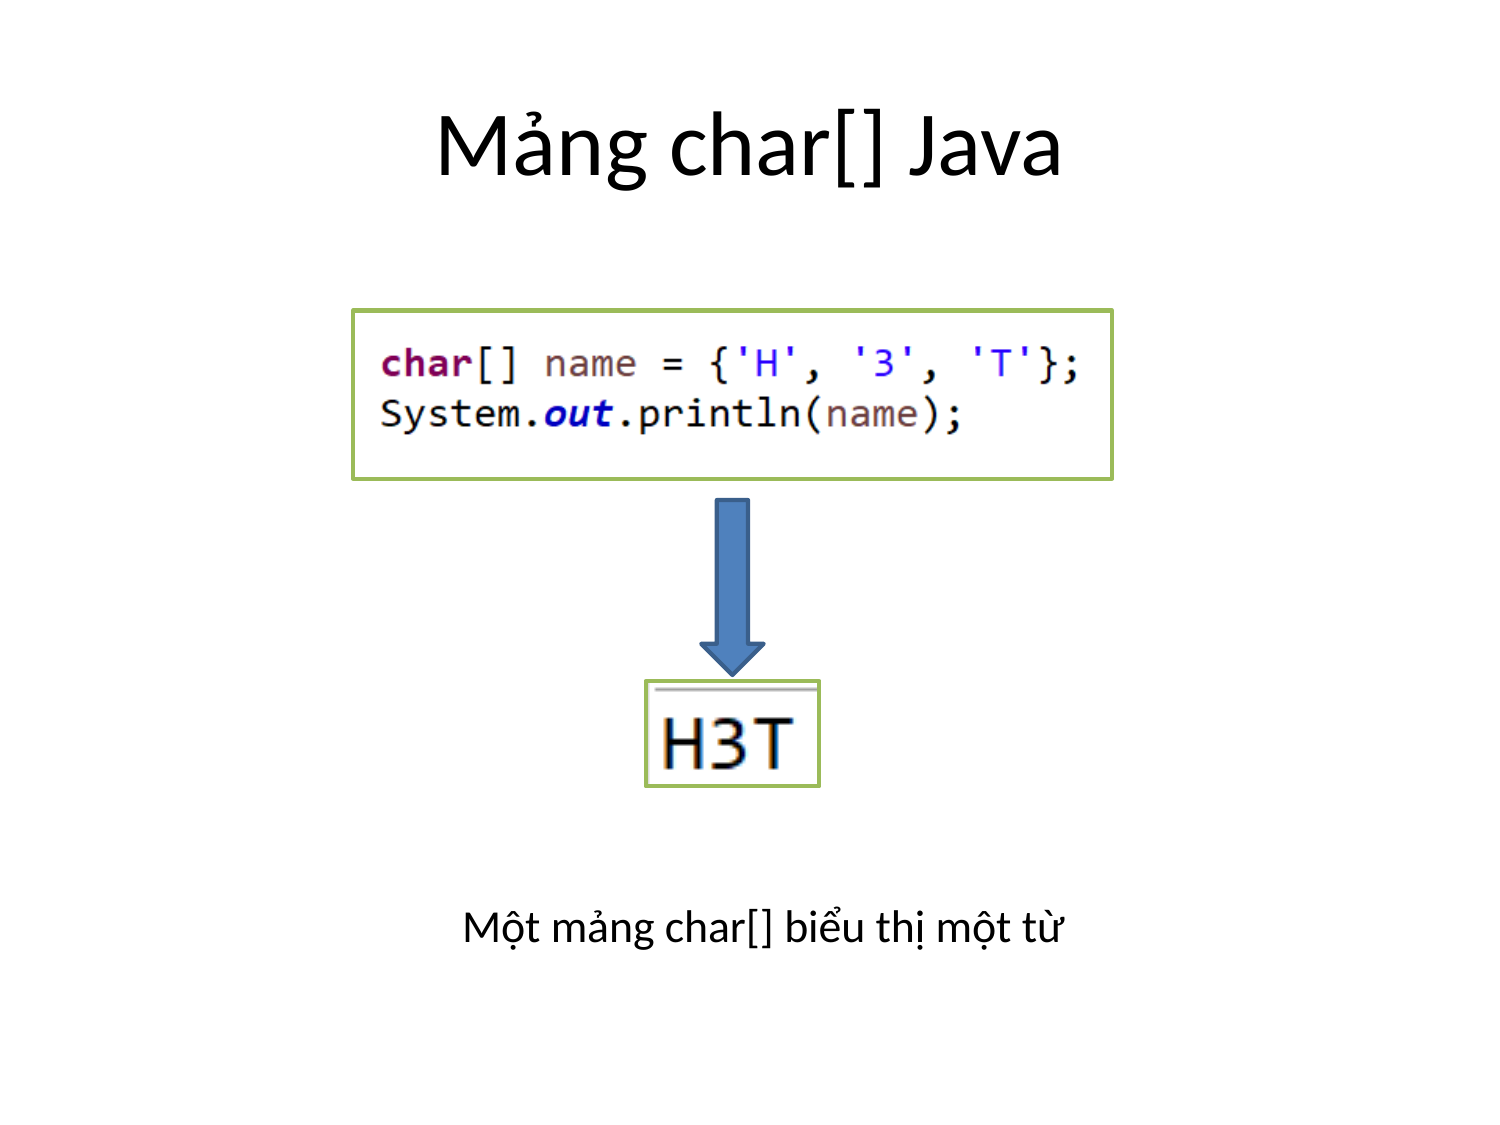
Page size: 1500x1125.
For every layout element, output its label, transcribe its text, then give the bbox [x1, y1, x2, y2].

text_box [699, 497, 766, 678]
picture [647, 682, 818, 785]
text_box Một mảng char[] biểu thị một từ [447, 889, 1081, 960]
picture [354, 312, 1111, 477]
title Mảng char[] Java [75, 45, 1425, 233]
